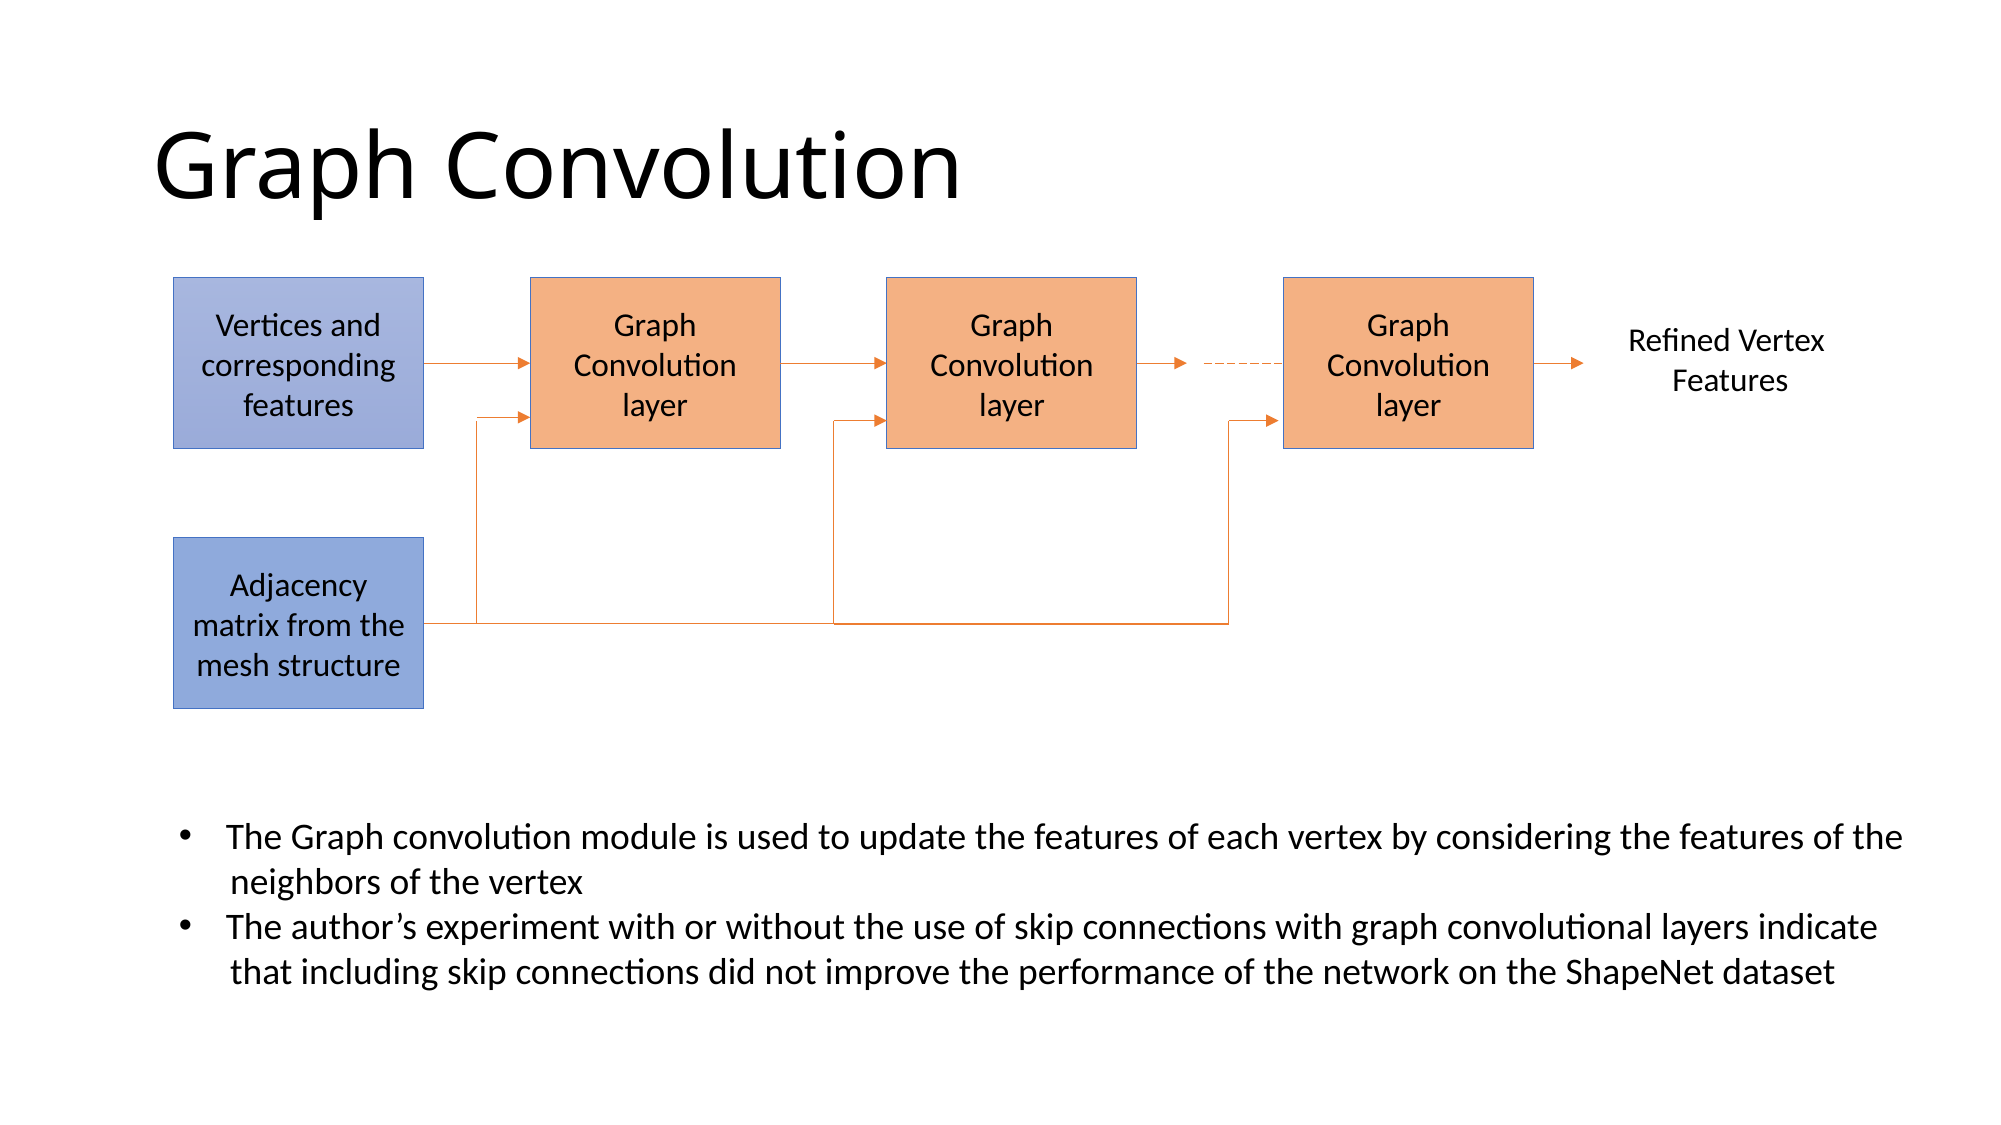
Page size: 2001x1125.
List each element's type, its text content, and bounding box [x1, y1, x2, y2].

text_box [173, 277, 1850, 709]
text_box The Graph convolution module is used to update the features of each vertex by considering the features of the neighbors of the vertex The author’s experiment with or without the use of skip connections with graph convolutional layers indicate that including skip connections did not improve the performance of the network on the ShapeNet dataset [164, 804, 1930, 1000]
title Graph Convolution [137, 59, 1863, 278]
